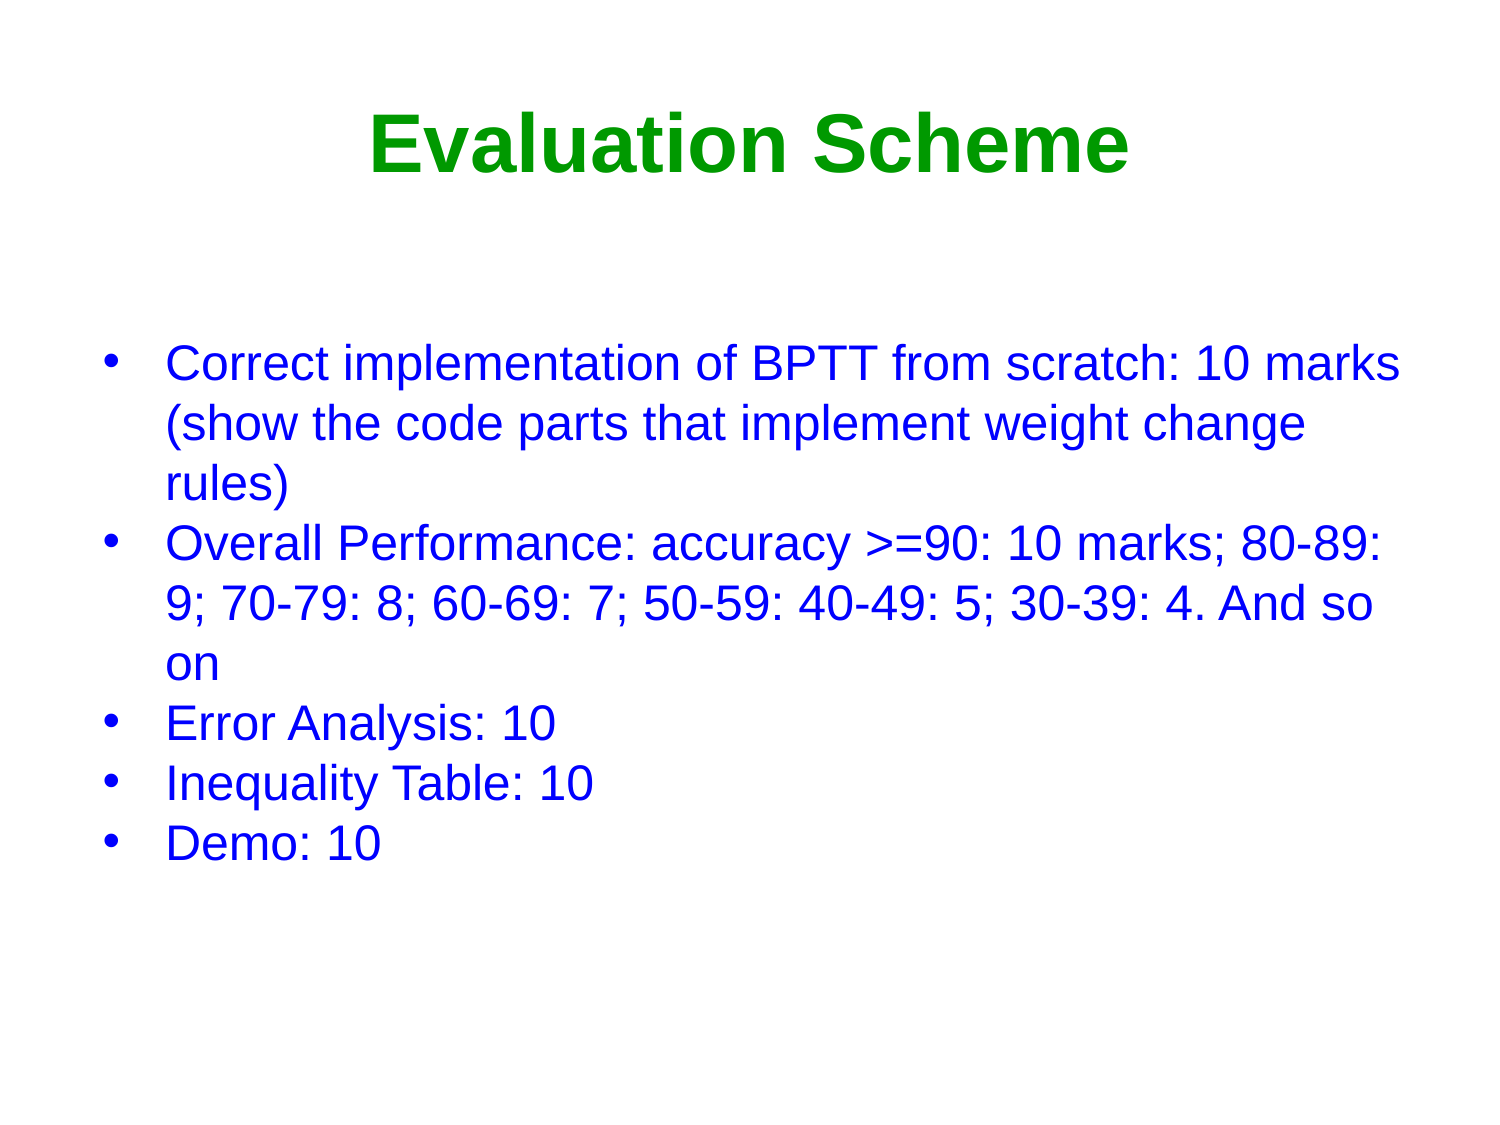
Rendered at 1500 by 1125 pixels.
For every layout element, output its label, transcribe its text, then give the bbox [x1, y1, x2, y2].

title Evaluation Scheme [75, 45, 1425, 233]
list Correct implementation of BPTT from scratch: 10 marks (show the code parts that implement weight change rules) Overall Performance: accuracy >=90: 10 marks; 80-89: 9; 70-79: 8; 60-69: 7; 50-59: 40-49: 5; 30-39: 4. And so on Error Analysis: 10 Inequality Table: 10 Demo: 10 [75, 262, 1425, 1005]
